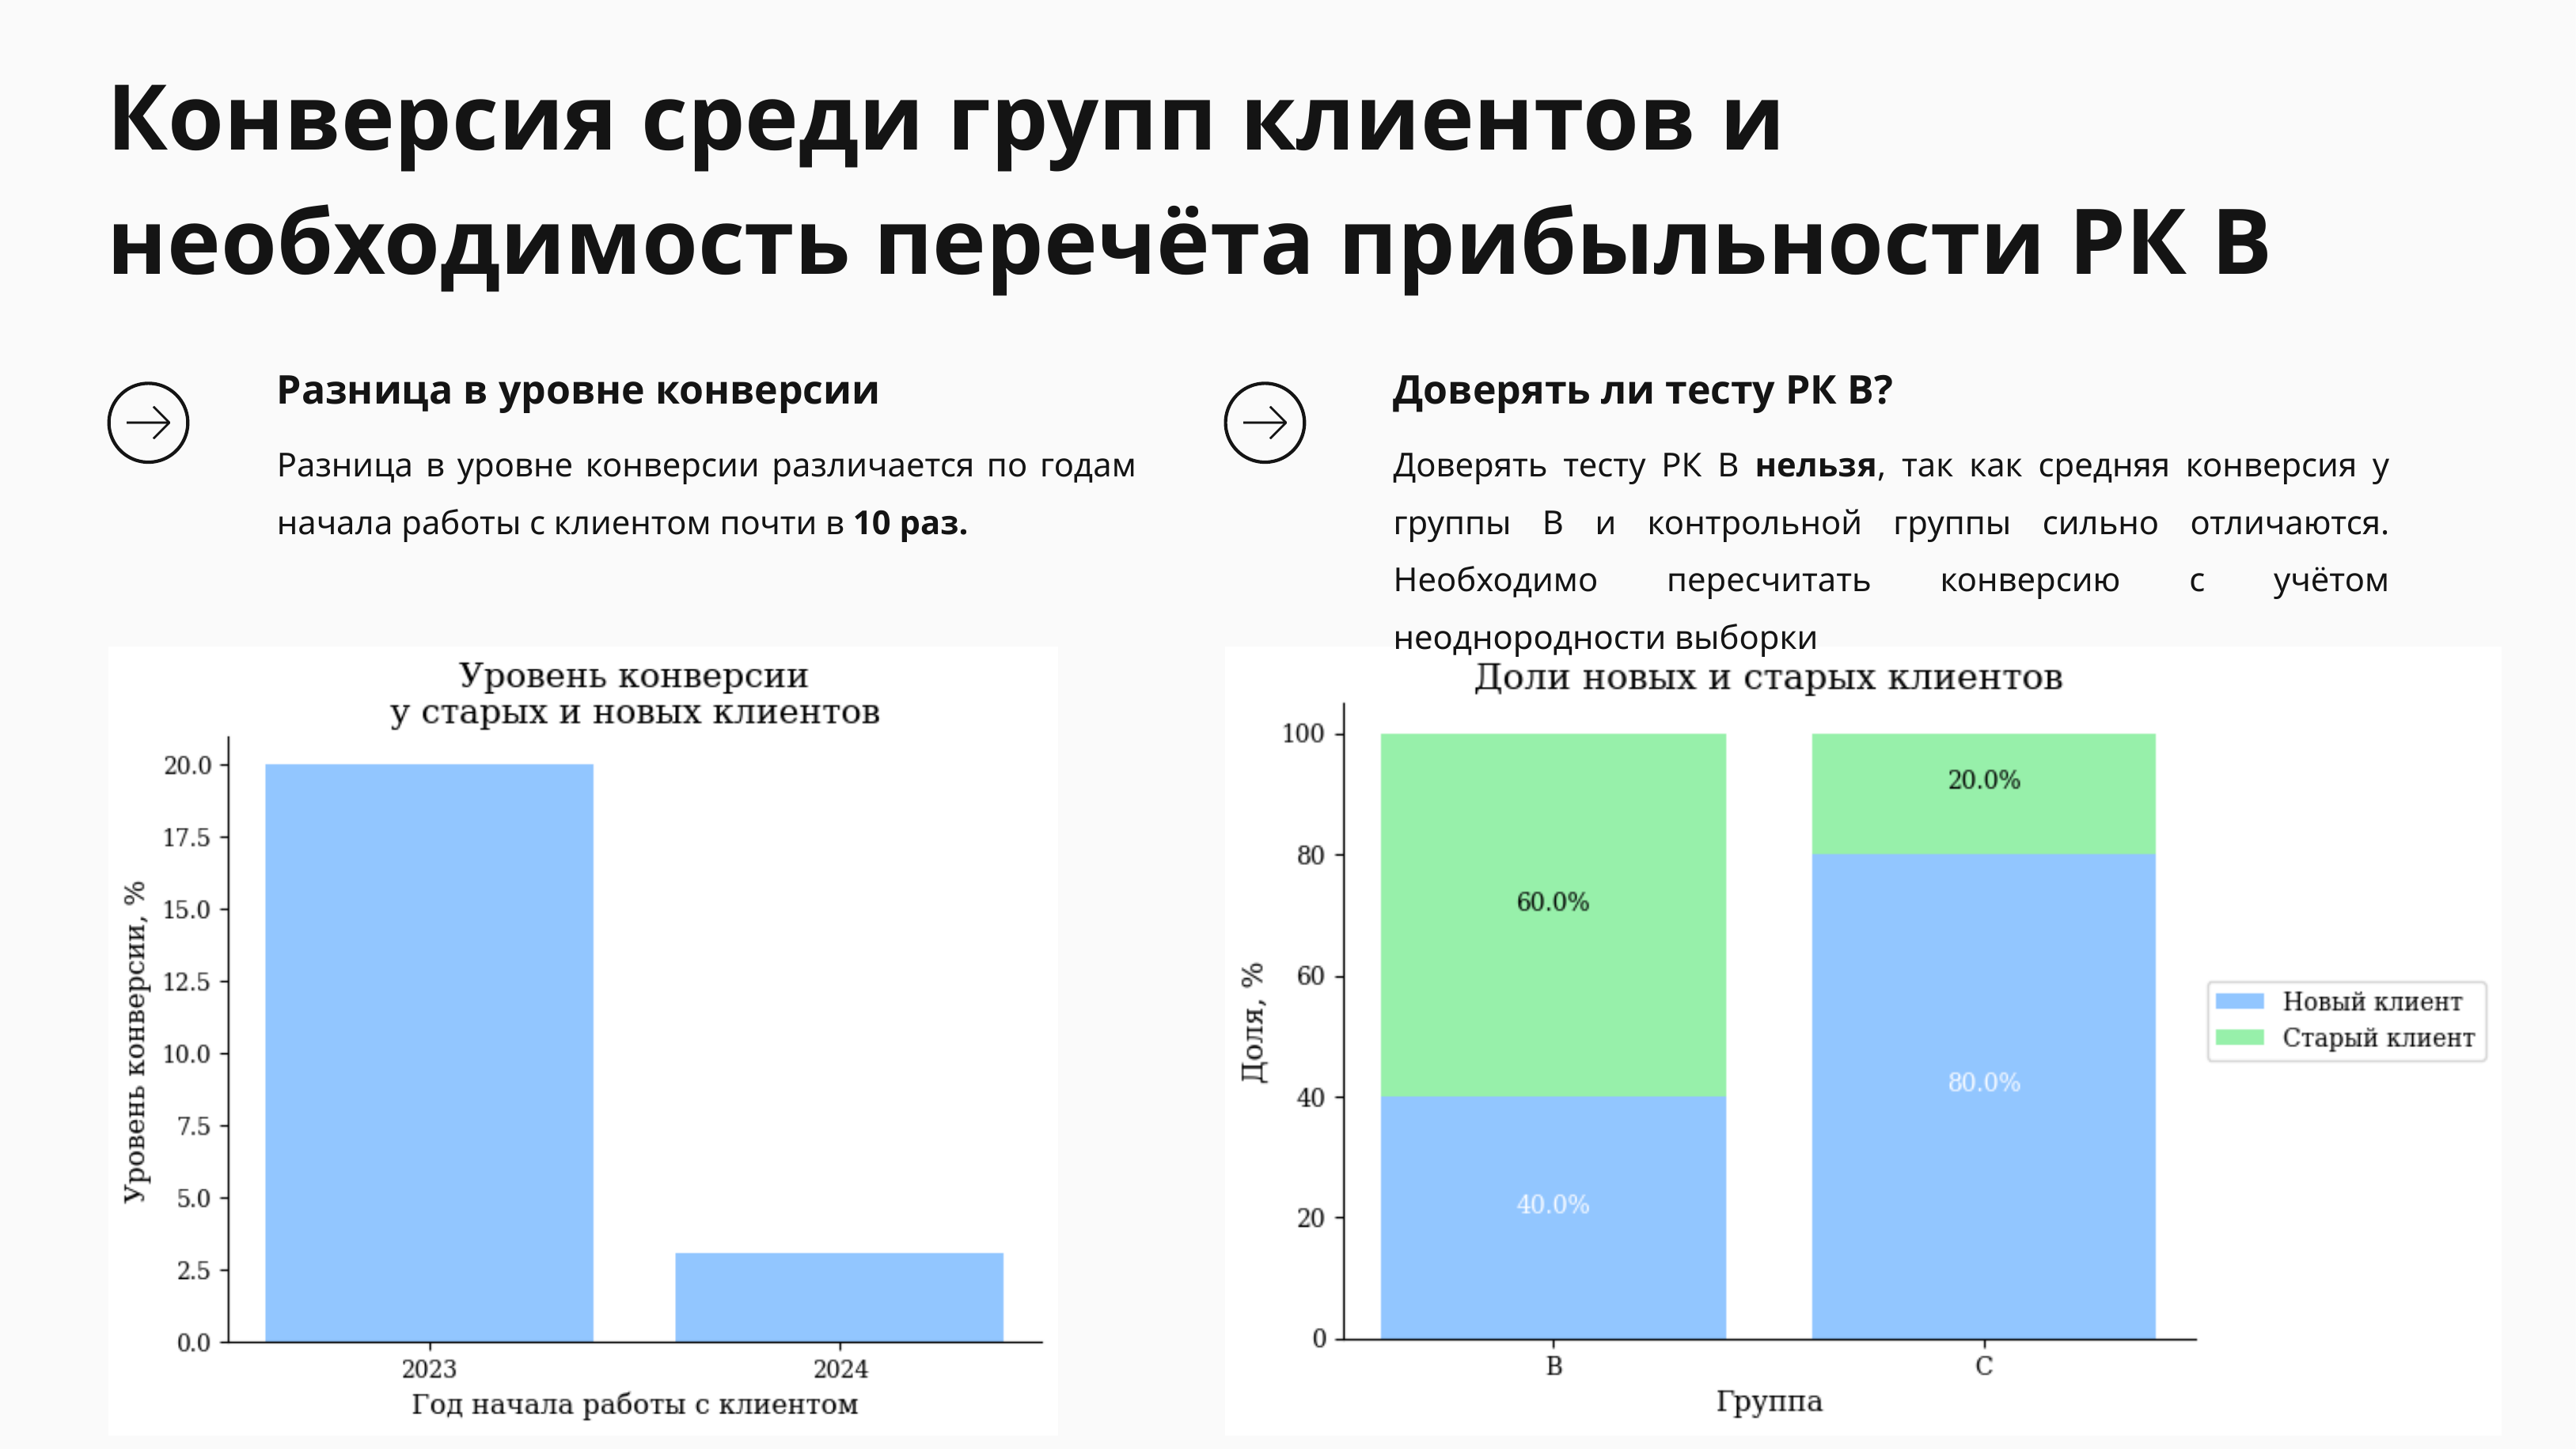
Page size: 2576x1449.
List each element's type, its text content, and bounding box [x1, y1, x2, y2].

picture [108, 647, 1058, 1436]
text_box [108, 353, 1225, 542]
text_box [1225, 353, 2390, 601]
picture [1225, 647, 2502, 1436]
text_box Конверсия среди групп клиентов и необходимость перечёта прибыльности РК B [107, 44, 2465, 293]
